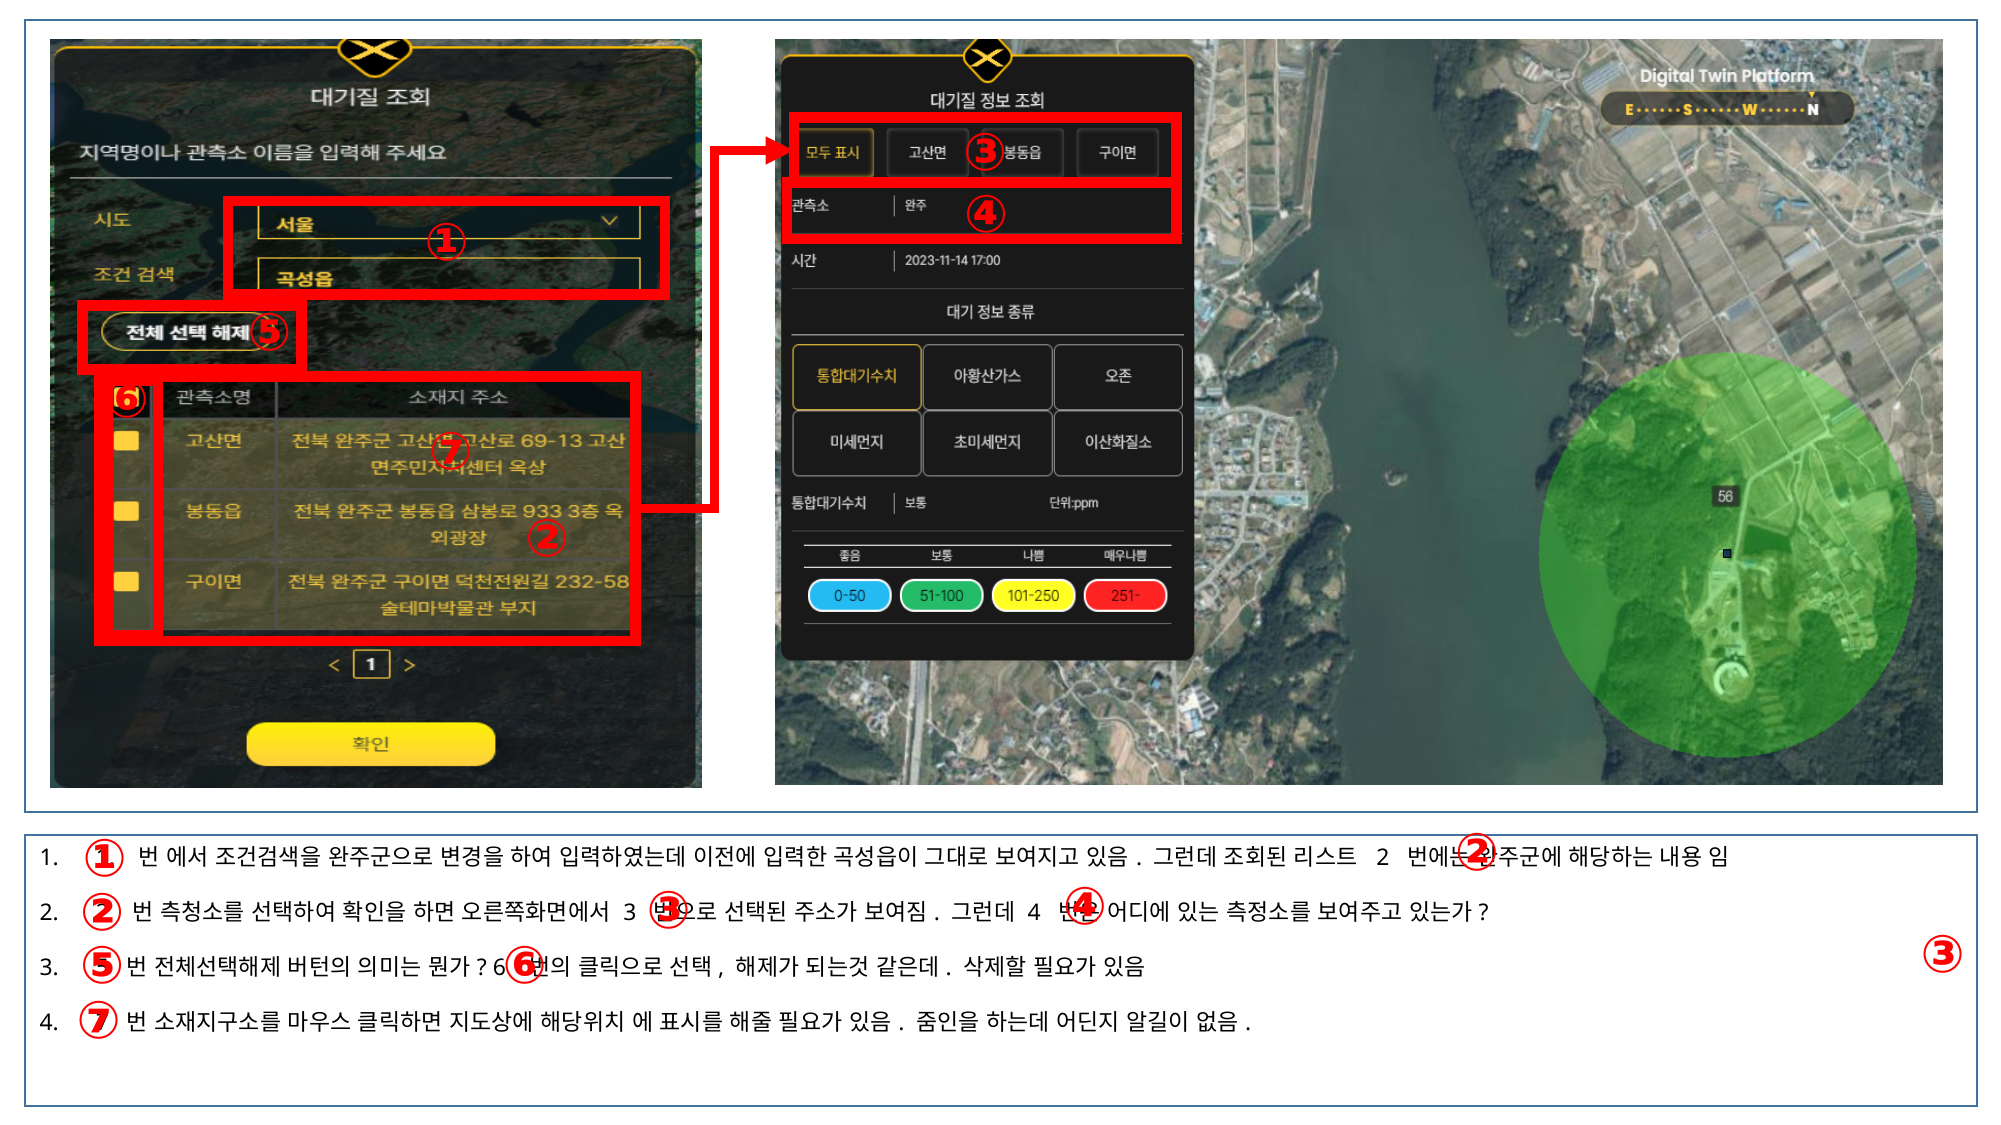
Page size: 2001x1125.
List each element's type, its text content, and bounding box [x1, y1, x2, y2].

text_box ⑦ [61, 979, 136, 1057]
text_box ③ [1905, 912, 1980, 991]
text_box ② [65, 871, 140, 923]
picture [50, 39, 702, 788]
picture [775, 39, 1943, 786]
text_box 1, 번 에서 조건검색을 완주군으로 변경을 하여 입력하였는데 이전에 입력한 곡성읍이 그대로 보여지고 있음. 그런데 조회된 리스트 2 번에는 완주군에 해당하는 내용 임 2 번 측청소를 선택하여 확인을 하면 오른쪽화면에서 3 번으로 선택된 주소가 보여짐. 그런데 4 번은 어디에 있는 측정소를 보여주고 있는가? 5 번 전체선택해제 버턴의 의미는 뭔가? 6 번의 클릭으로 선택, 해제가 되는것 같은데. 삭제할 필요가 있음 7 번 소재지구소를 마우스 클릭하면 지도상에 해당위치 에 표시를 해줄 필요가 있음. 줌인을 하는데 어딘지 알길이 없음. [24, 834, 1978, 1107]
text_box ④ [1048, 865, 1122, 943]
text_box ② [1440, 810, 1514, 889]
text_box ⑥ [487, 923, 562, 1001]
text_box [24, 19, 1978, 813]
text_box ③ [631, 868, 706, 946]
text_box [635, 150, 794, 509]
text_box ⑤ [65, 923, 140, 1001]
text_box ① [67, 817, 142, 895]
